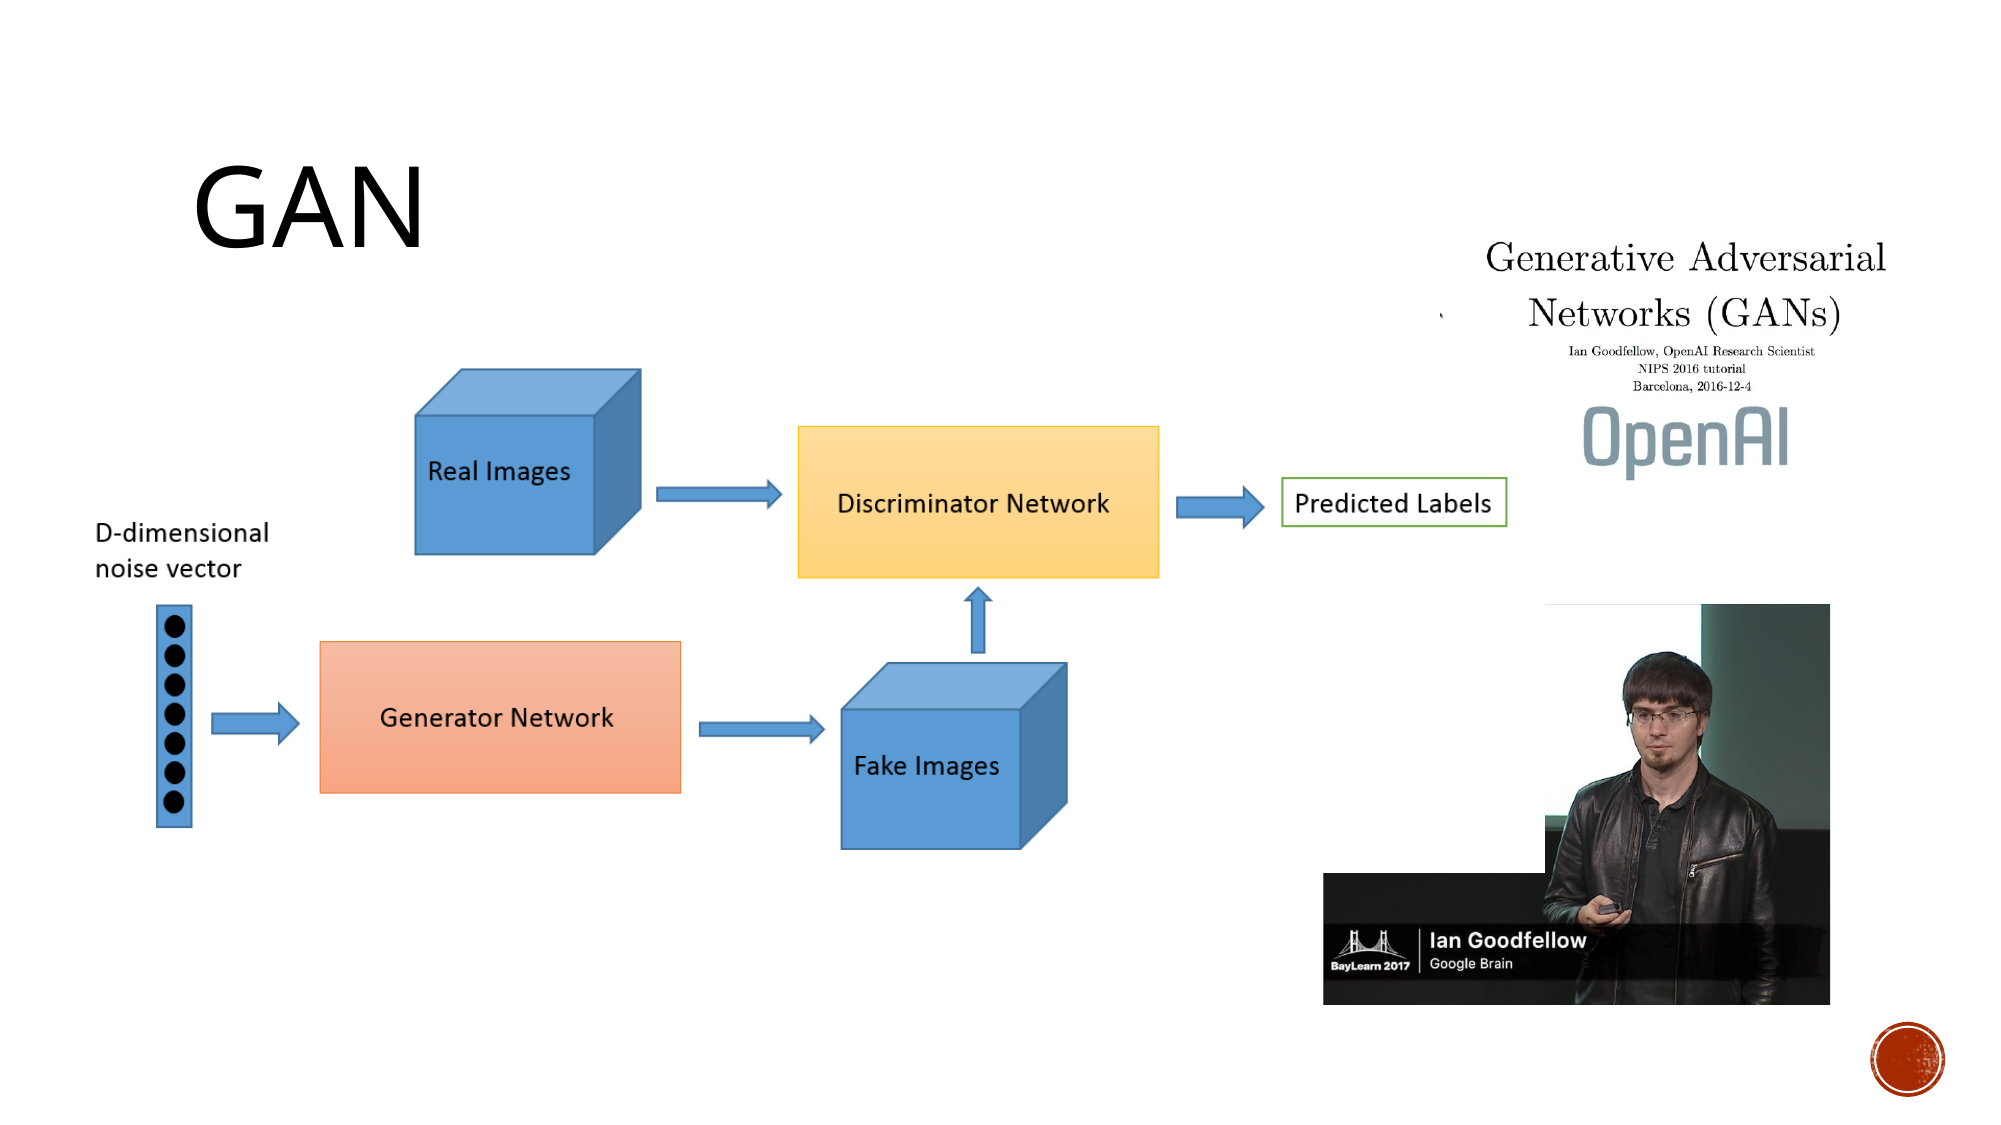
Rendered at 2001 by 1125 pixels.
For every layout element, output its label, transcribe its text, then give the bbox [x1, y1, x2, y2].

title GAN [175, 79, 650, 335]
picture [1323, 604, 1831, 1005]
picture [80, 336, 1545, 872]
picture [1429, 152, 1937, 520]
